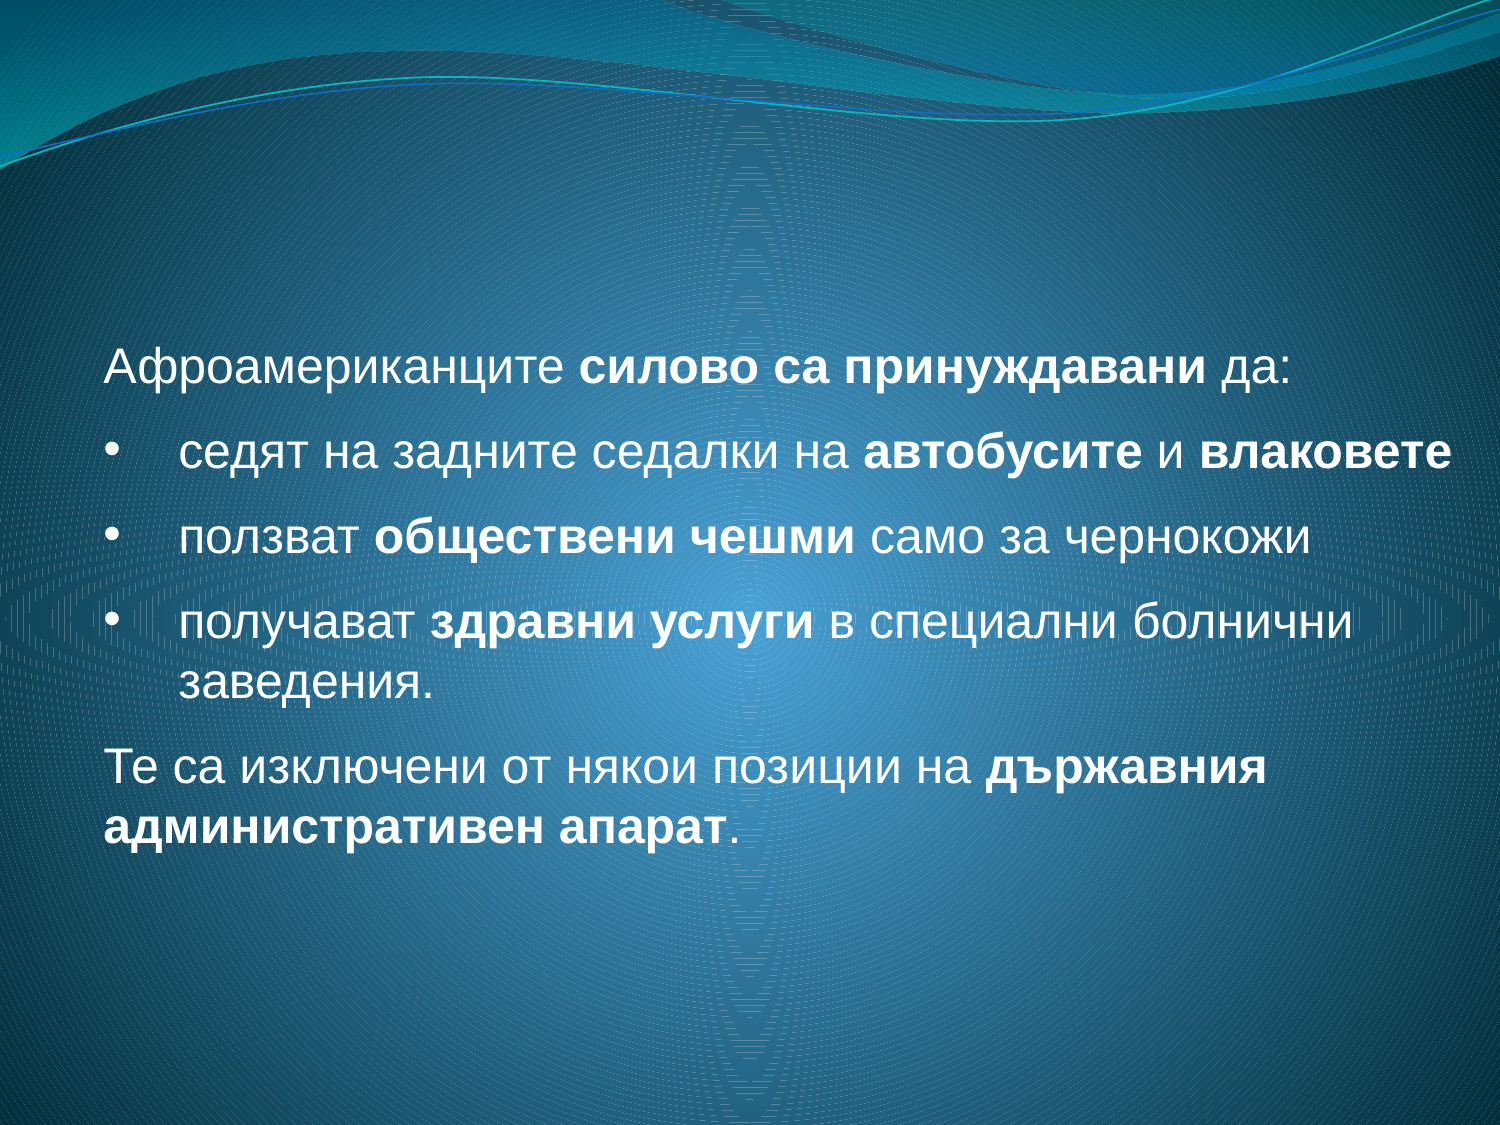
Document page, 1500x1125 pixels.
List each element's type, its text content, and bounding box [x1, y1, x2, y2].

text_box Афроамериканците силово са принуждавани да: седят на задните седалки на автобусите и влаковете ползват обществени чешми само за чернокожи получават здравни услуги в специални болнични заведения. Те са изключени от някои позиции на държавния административен апарат. [88, 326, 1500, 861]
